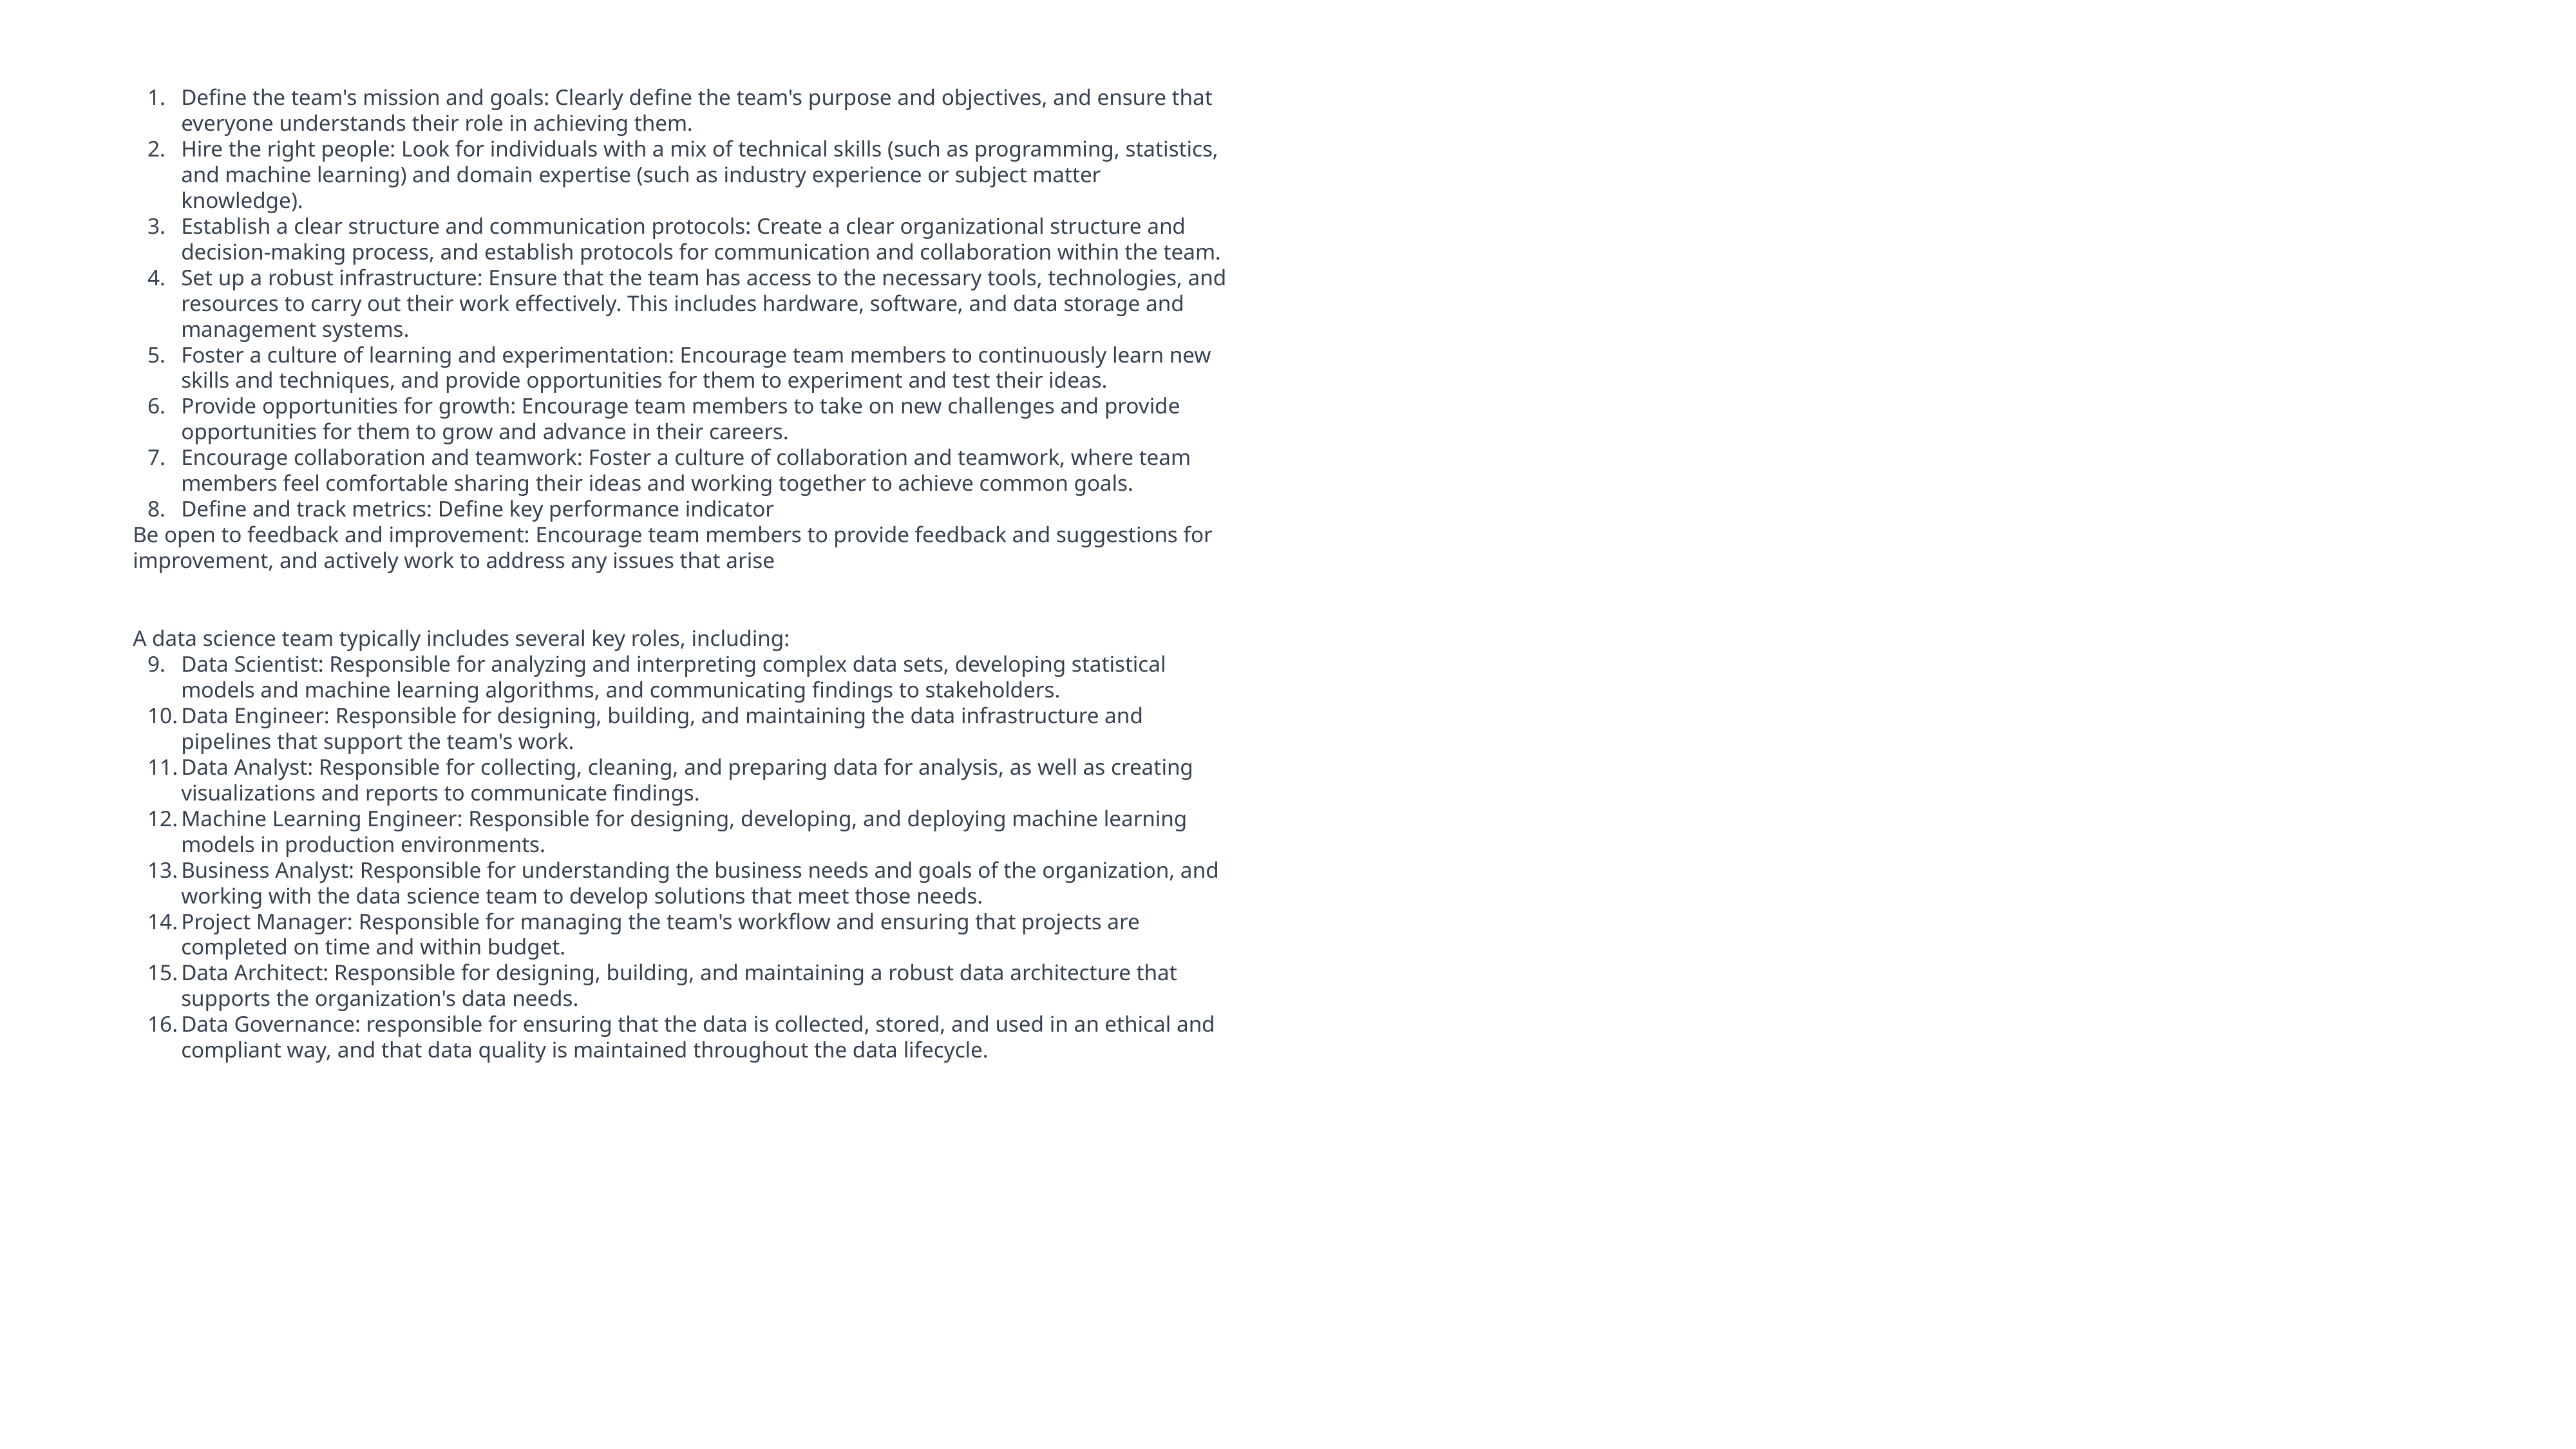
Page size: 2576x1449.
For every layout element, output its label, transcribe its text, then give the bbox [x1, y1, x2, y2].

list Define the team's mission and goals: Clearly define the team's purpose and objectives, and ensure that everyone understands their role in achieving them. Hire the right people: Look for individuals with a mix of technical skills (such as programming, statistics, and machine learning) and domain expertise (such as industry experience or subject matter knowledge). Establish a clear structure and communication protocols: Create a clear organizational structure and decision-making process, and establish protocols for communication and collaboration within the team. Set up a robust infrastructure: Ensure that the team has access to the necessary tools, technologies, and resources to carry out their work effectively. This includes hardware, software, and data storage and management systems. Foster a culture of learning and experimentation: Encourage team members to continuously learn new skills and techniques, and provide opportunities for them to experiment and test their ideas. Provide opportunities for growth: Encourage team members to take on new challenges and provide opportunities for them to grow and advance in their careers. Encourage collaboration and teamwork: Foster a culture of collaboration and teamwork, where team members feel comfortable sharing their ideas and working together to achieve common goals. Define and track metrics: Define key performance indicator Be open to feedback and improvement: Encourage team members to provide feedback and suggestions for improvement, and actively work to address any issues that arise A data science team typically includes several key roles, including: Data Scientist: Responsible for analyzing and interpreting complex data sets, developing statistical models and machine learning algorithms, and communicating findings to stakeholders. Data Engineer: Responsible for designing, building, and maintaining the data infrastructure and pipelines that support the team's work. Data Analyst: Responsible for collecting, cleaning, and preparing data for analysis, as well as creating visualizations and reports to communicate findings. Machine Learning Engineer: Responsible for designing, developing, and deploying machine learning models in production environments. Business Analyst: Responsible for understanding the business needs and goals of the organization, and working with the data science team to develop solutions that meet those needs. Project Manager: Responsible for managing the team's workflow and ensuring that projects are completed on time and within budget. Data Architect: Responsible for designing, building, and maintaining a robust data architecture that supports the organization's data needs. Data Governance: responsible for ensuring that the data is collected, stored, and used in an ethical and compliant way, and that data quality is maintained throughout the data lifecycle. [127, 78, 2449, 1321]
